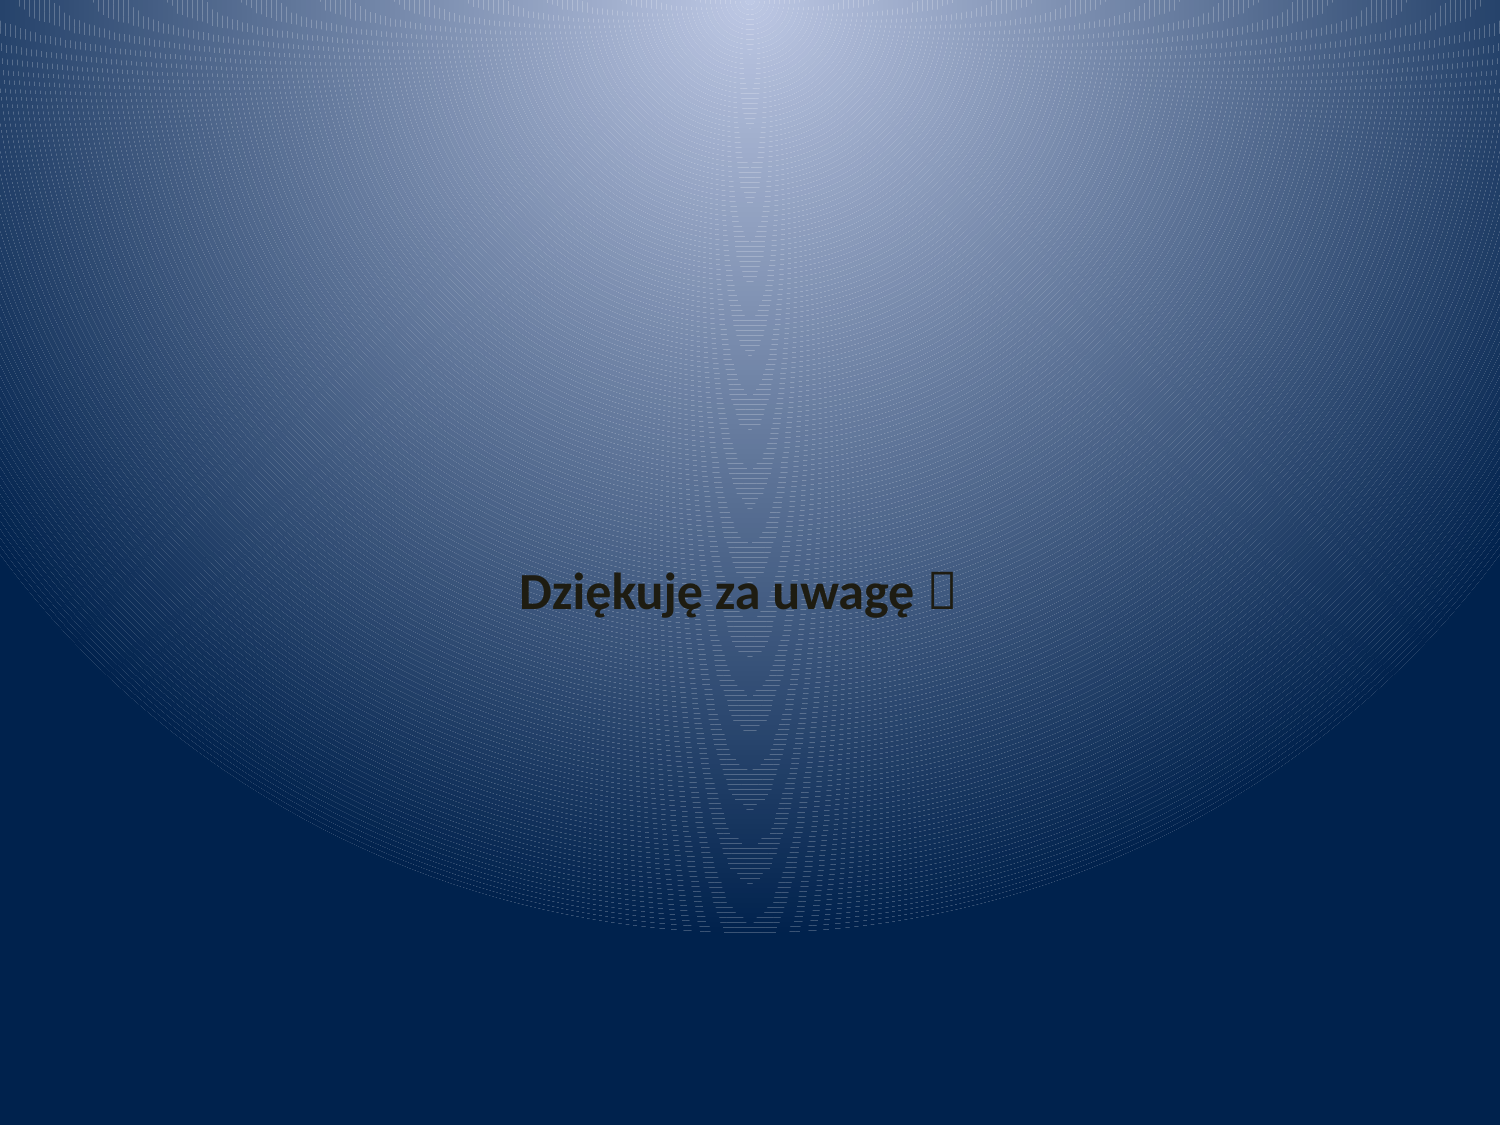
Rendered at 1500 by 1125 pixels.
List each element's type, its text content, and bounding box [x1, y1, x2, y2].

text_box Dziękuję za uwagę  [100, 550, 1377, 628]
